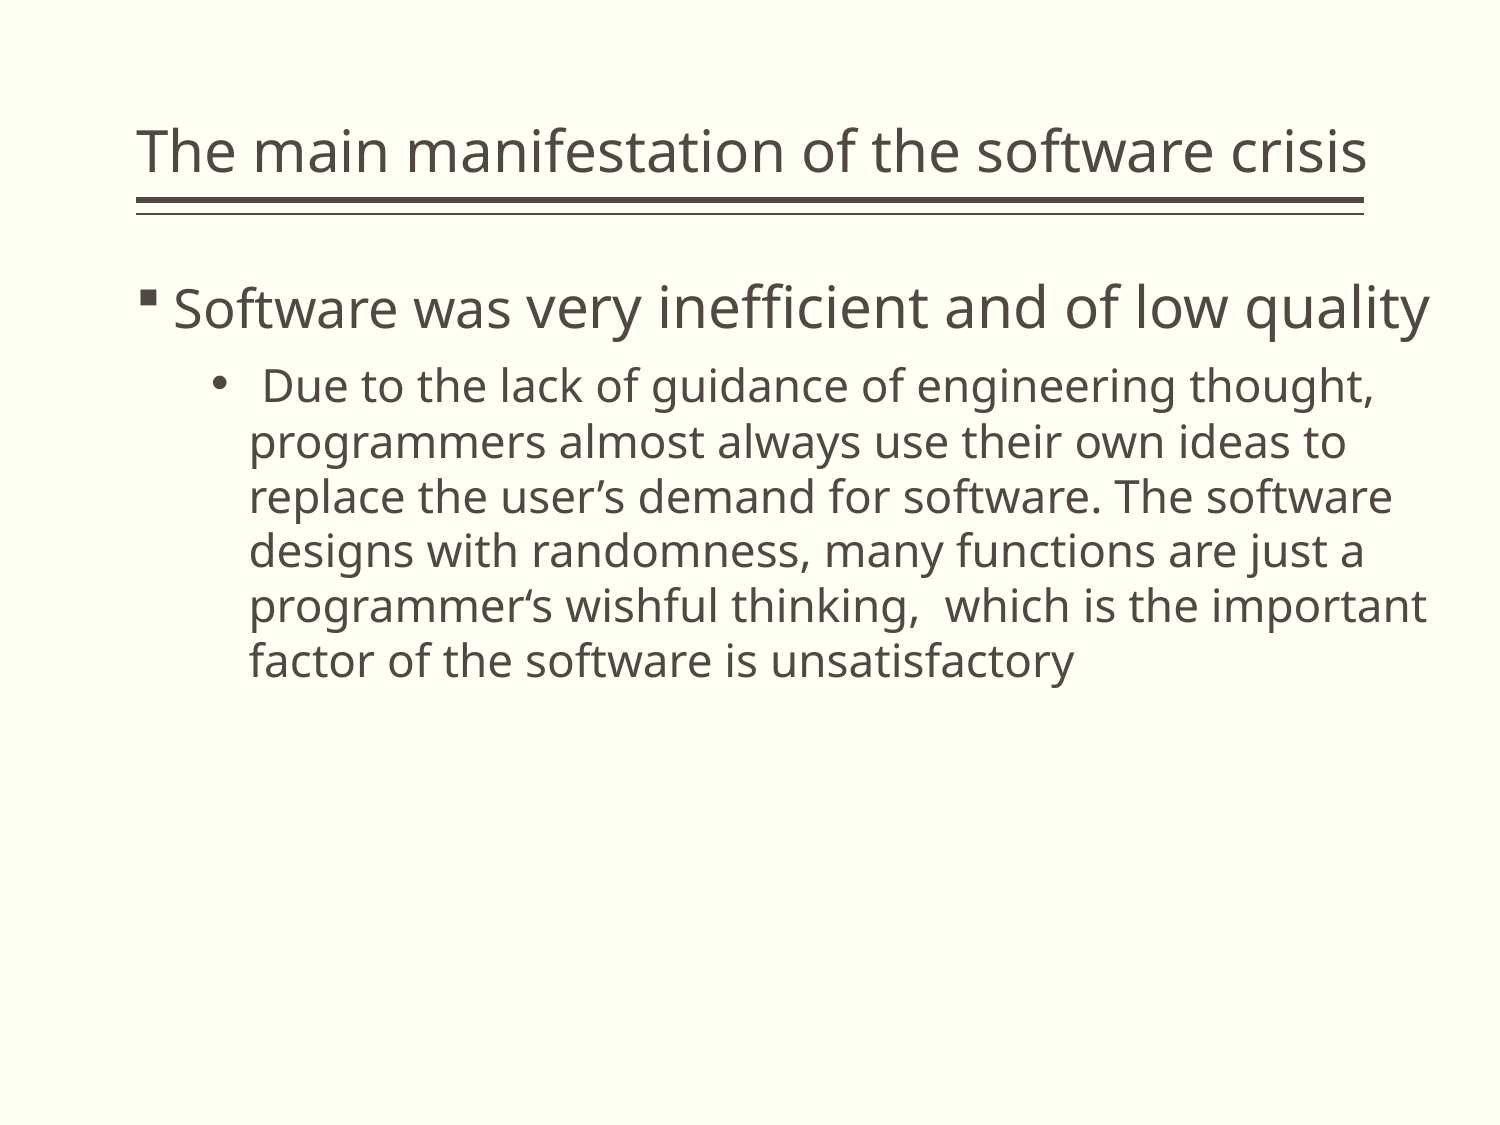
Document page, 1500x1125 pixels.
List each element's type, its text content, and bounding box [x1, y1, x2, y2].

list Software was very inefficient and of low quality Due to the lack of guidance of engineering thought, programmers almost always use their own ideas to replace the user’s demand for software. The software designs with randomness, many functions are just a programmer‘s wishful thinking, which is the important factor of the software is unsatisfactory [135, 262, 1486, 1013]
title The main manifestation of the software crisis [135, 12, 1423, 193]
